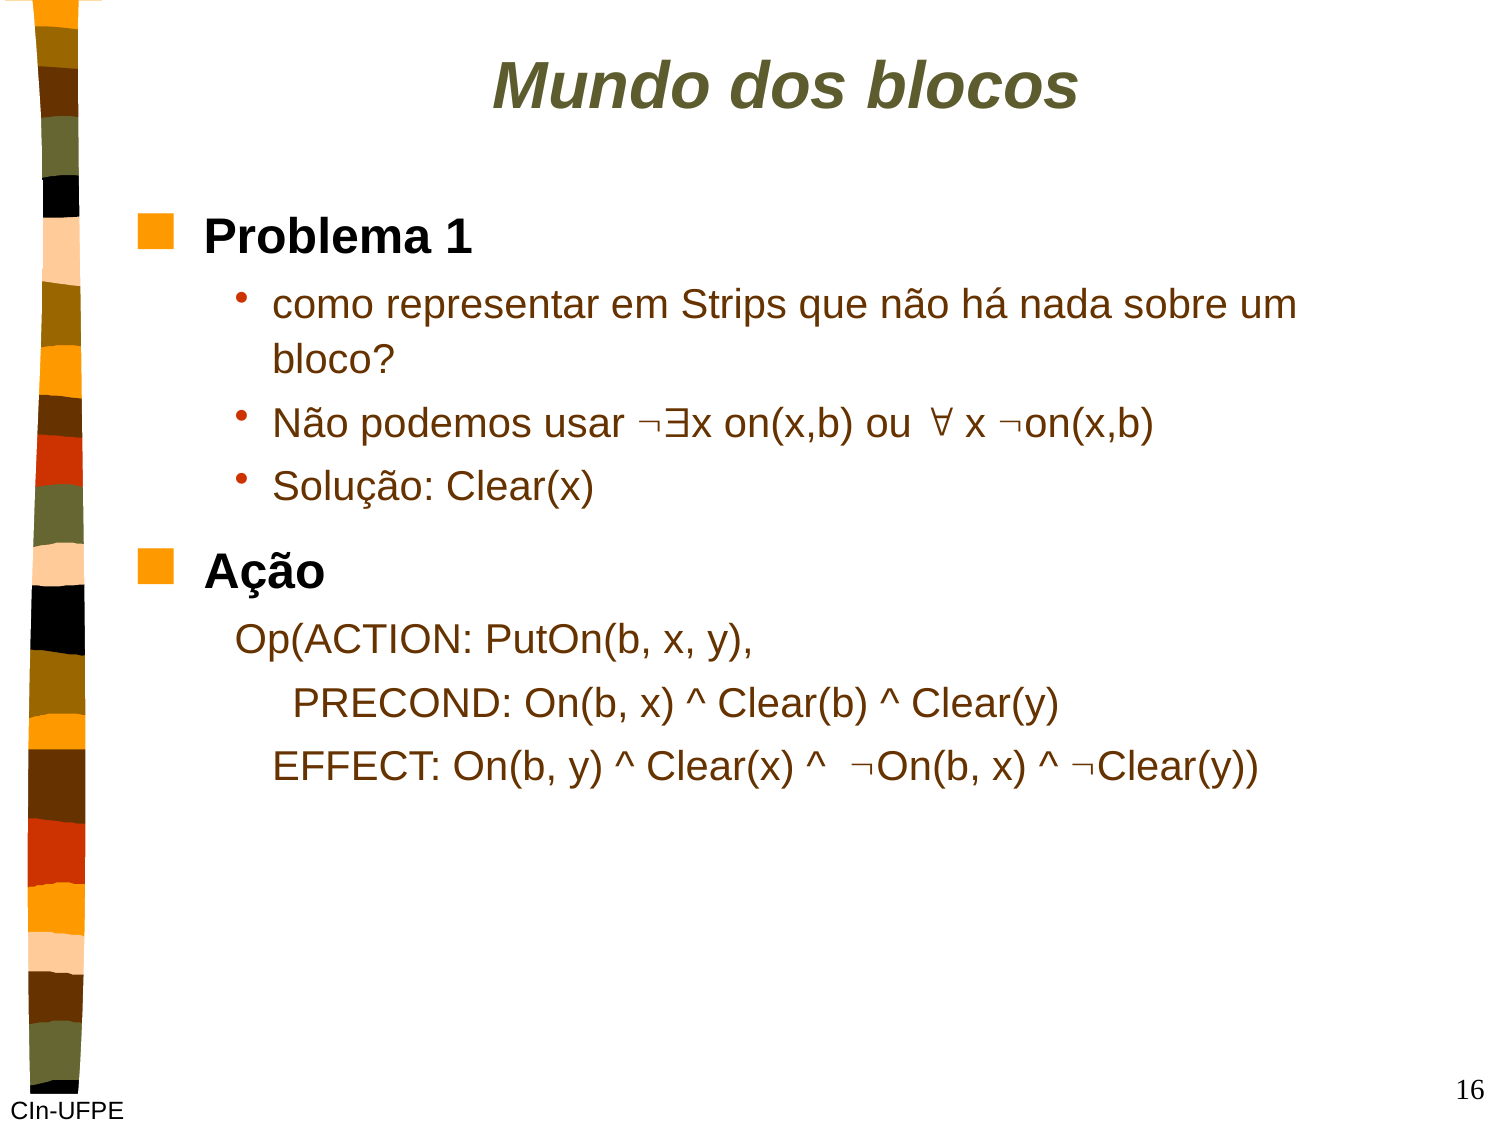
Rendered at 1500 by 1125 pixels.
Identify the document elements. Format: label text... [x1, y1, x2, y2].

slide_number 16 [1362, 1049, 1500, 1125]
title Mundo dos blocos [115, 49, 1460, 127]
list Problema 1 como representar em Strips que não há nada sobre um bloco? Não podemos usar x on(x,b) ou  x on(x,b) Solução: Clear(x) Ação Op(ACTION: PutOn(b, x, y), PRECOND: On(b, x) ^ Clear(b) ^ Clear(y) EFFECT: On(b, y) ^ Clear(x) ^ On(b, x) ^ Clear(y)) [126, 196, 1436, 1059]
